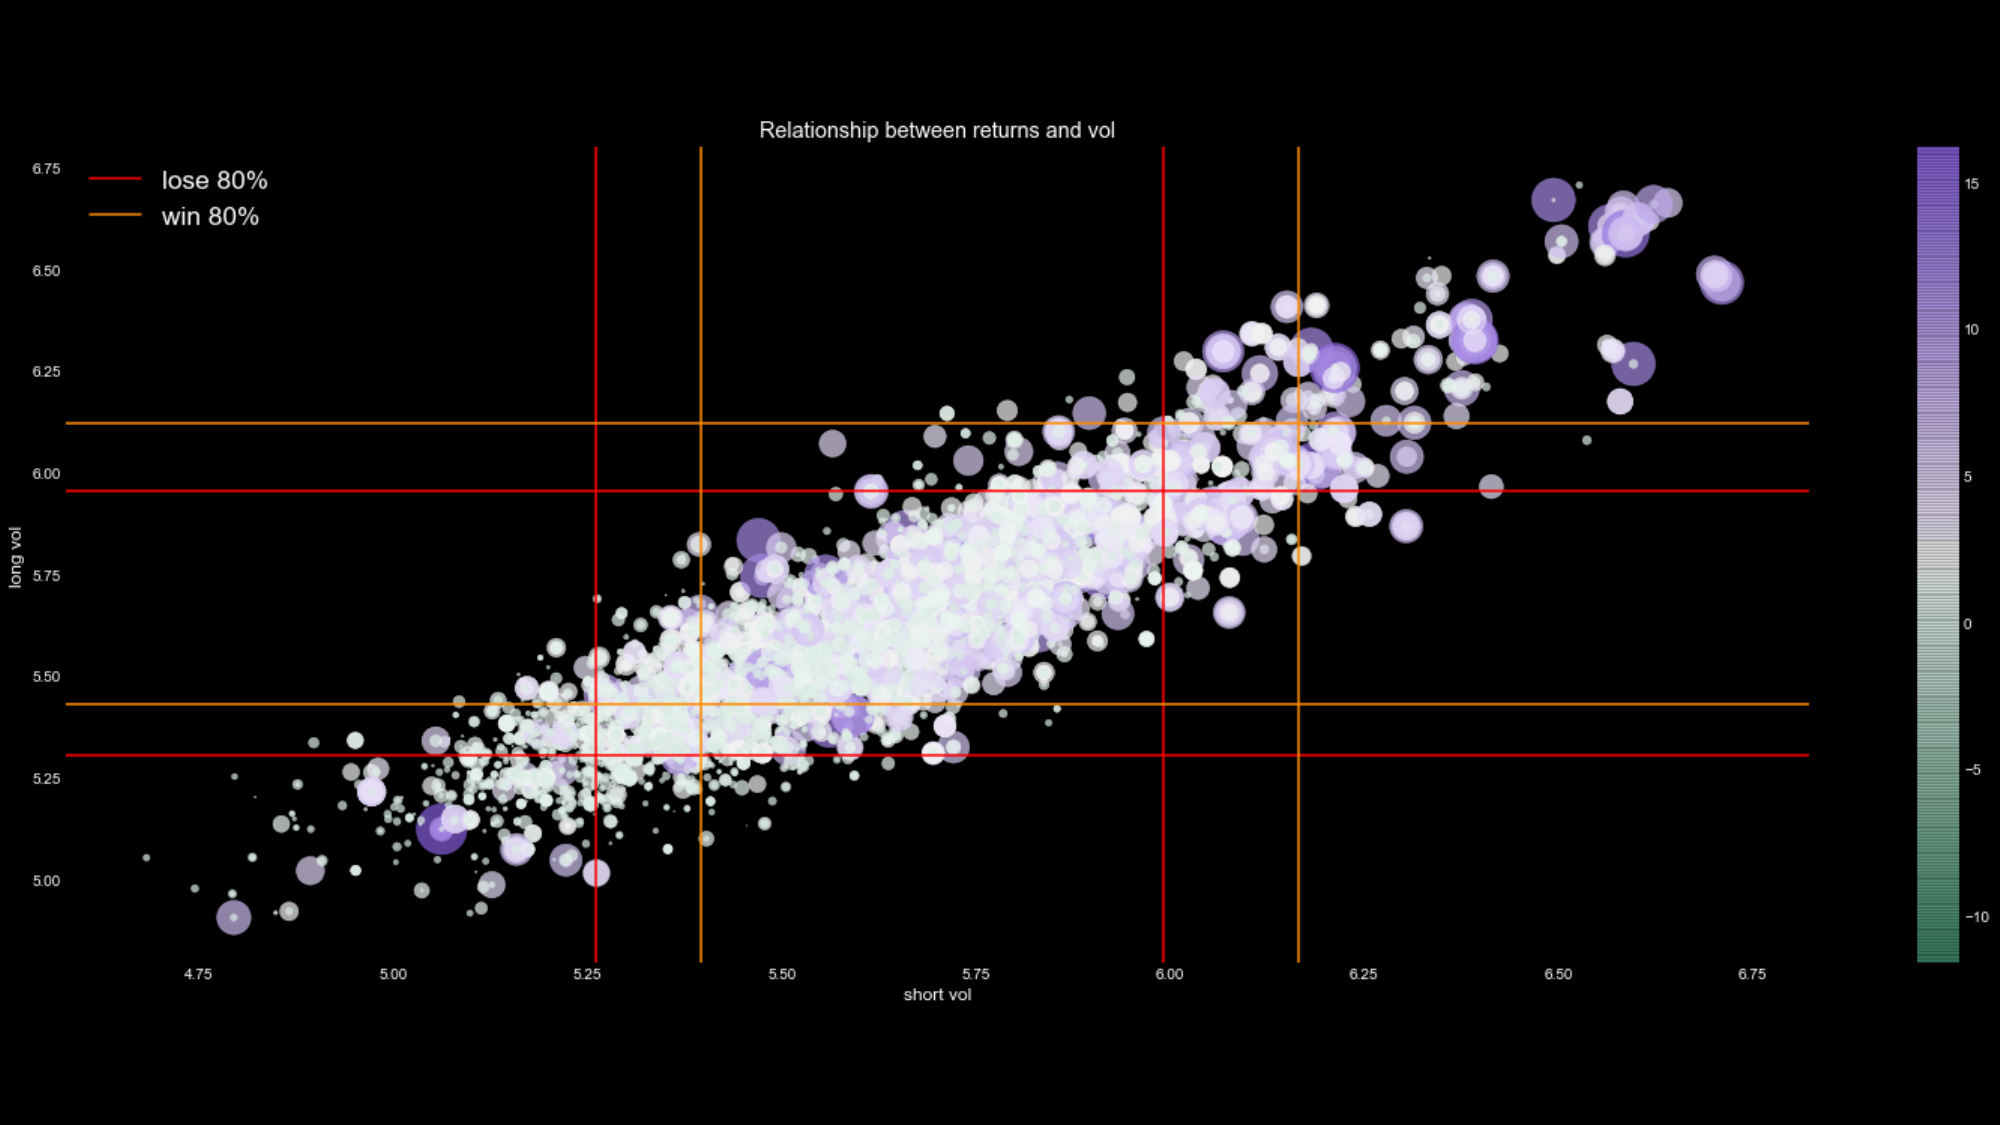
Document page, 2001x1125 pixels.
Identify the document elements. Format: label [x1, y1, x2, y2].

picture [0, 111, 2000, 1014]
